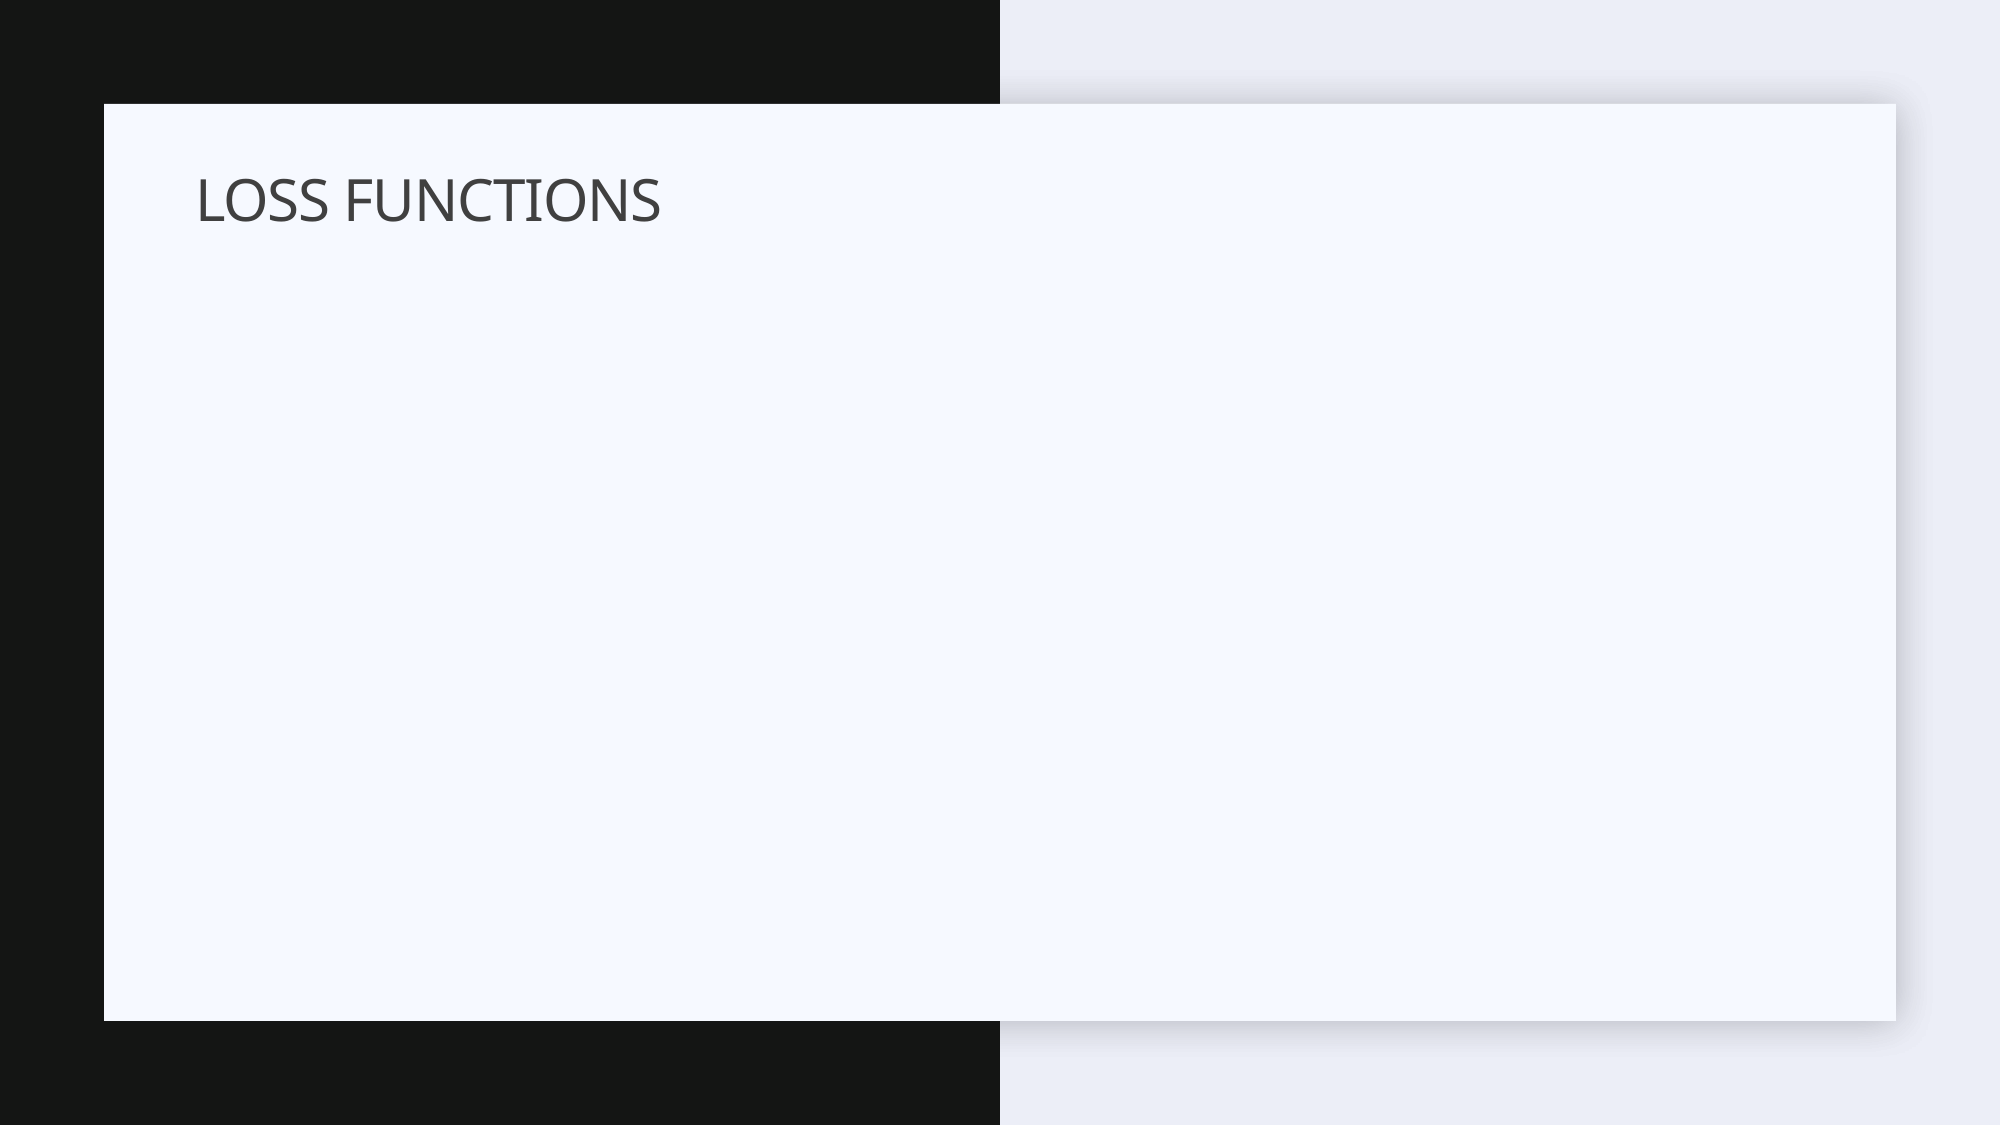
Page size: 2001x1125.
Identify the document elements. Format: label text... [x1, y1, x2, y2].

title Loss Functions [180, 154, 1830, 251]
